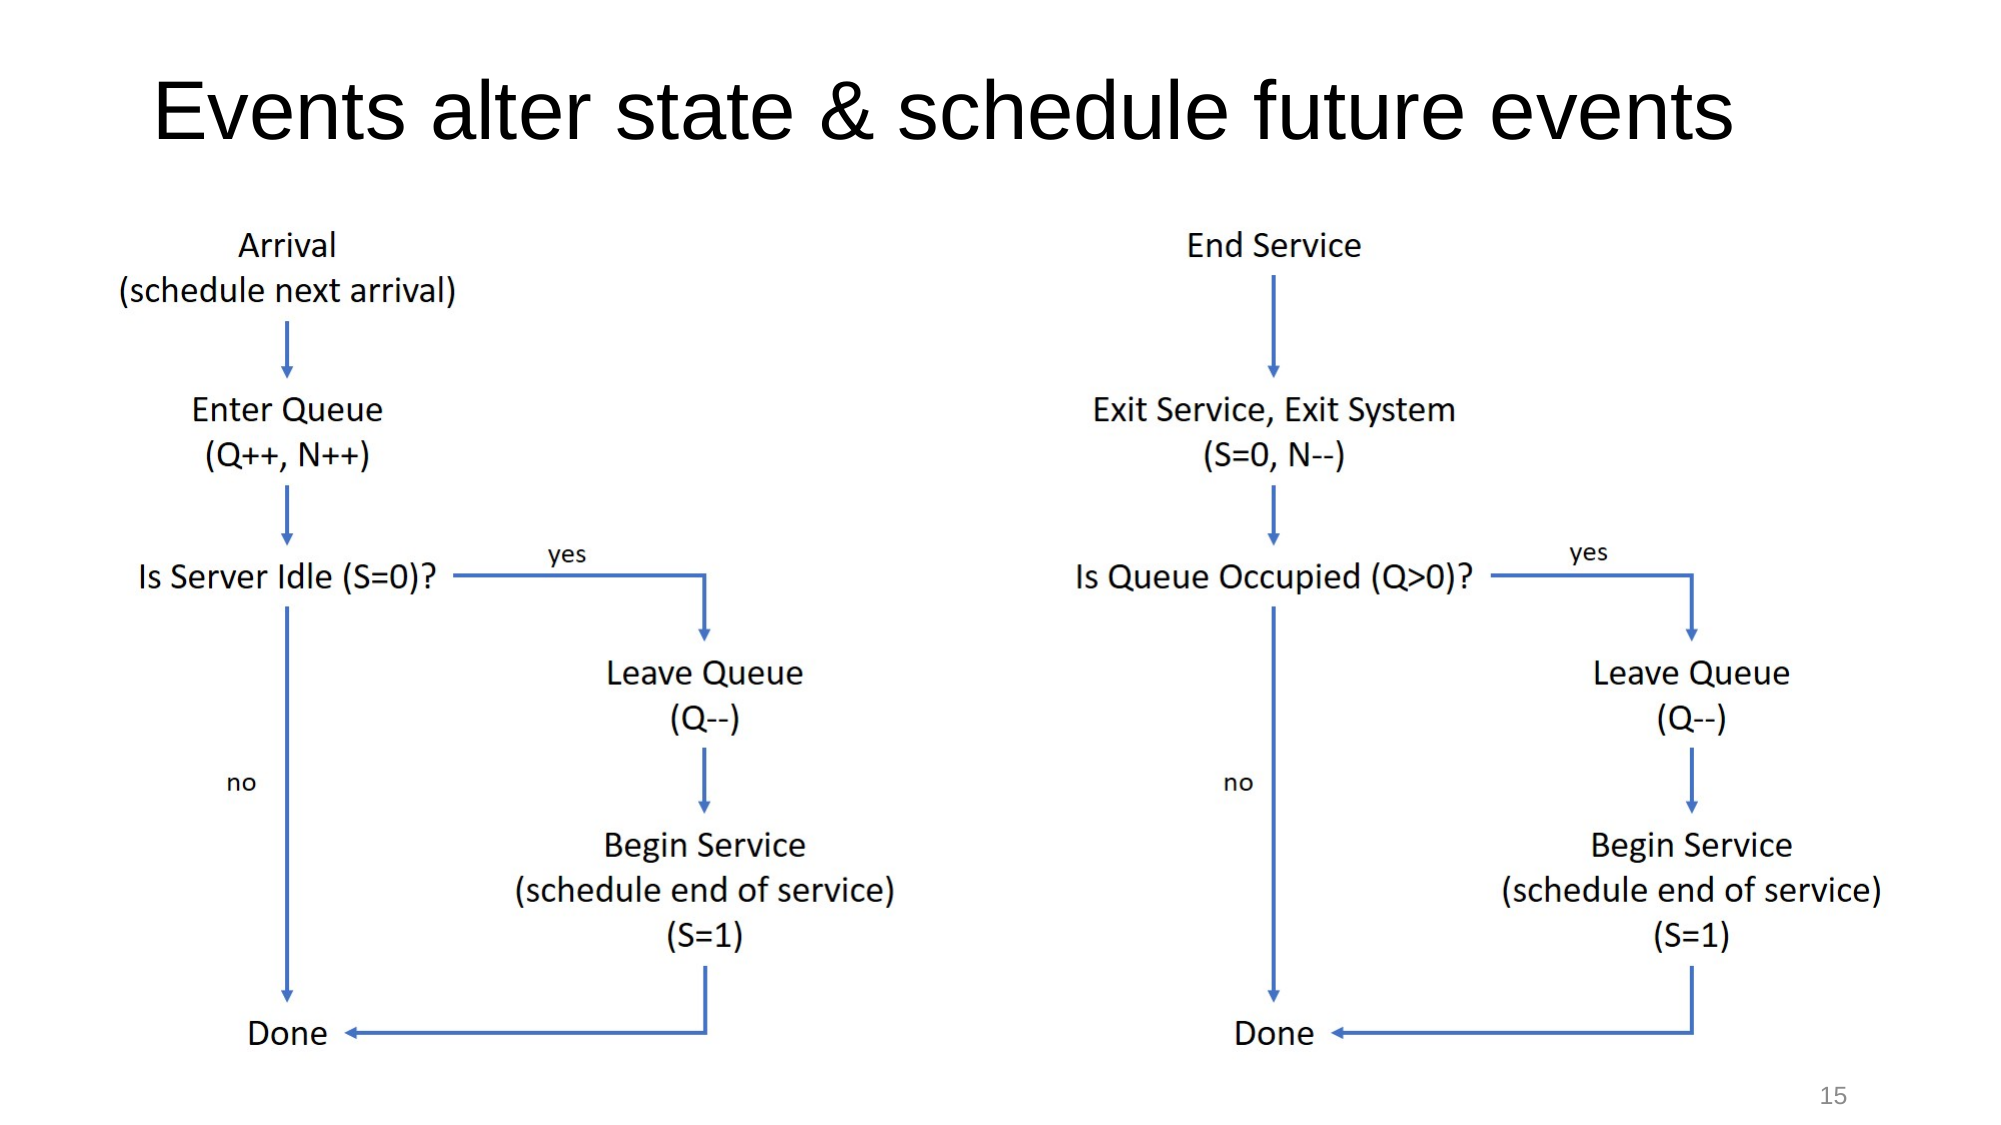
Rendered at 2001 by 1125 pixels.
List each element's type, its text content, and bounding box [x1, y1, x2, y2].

slide_number 15 [1412, 1078, 1863, 1125]
title Events alter state & schedule future events [137, 59, 1863, 211]
picture [95, 211, 1905, 1078]
